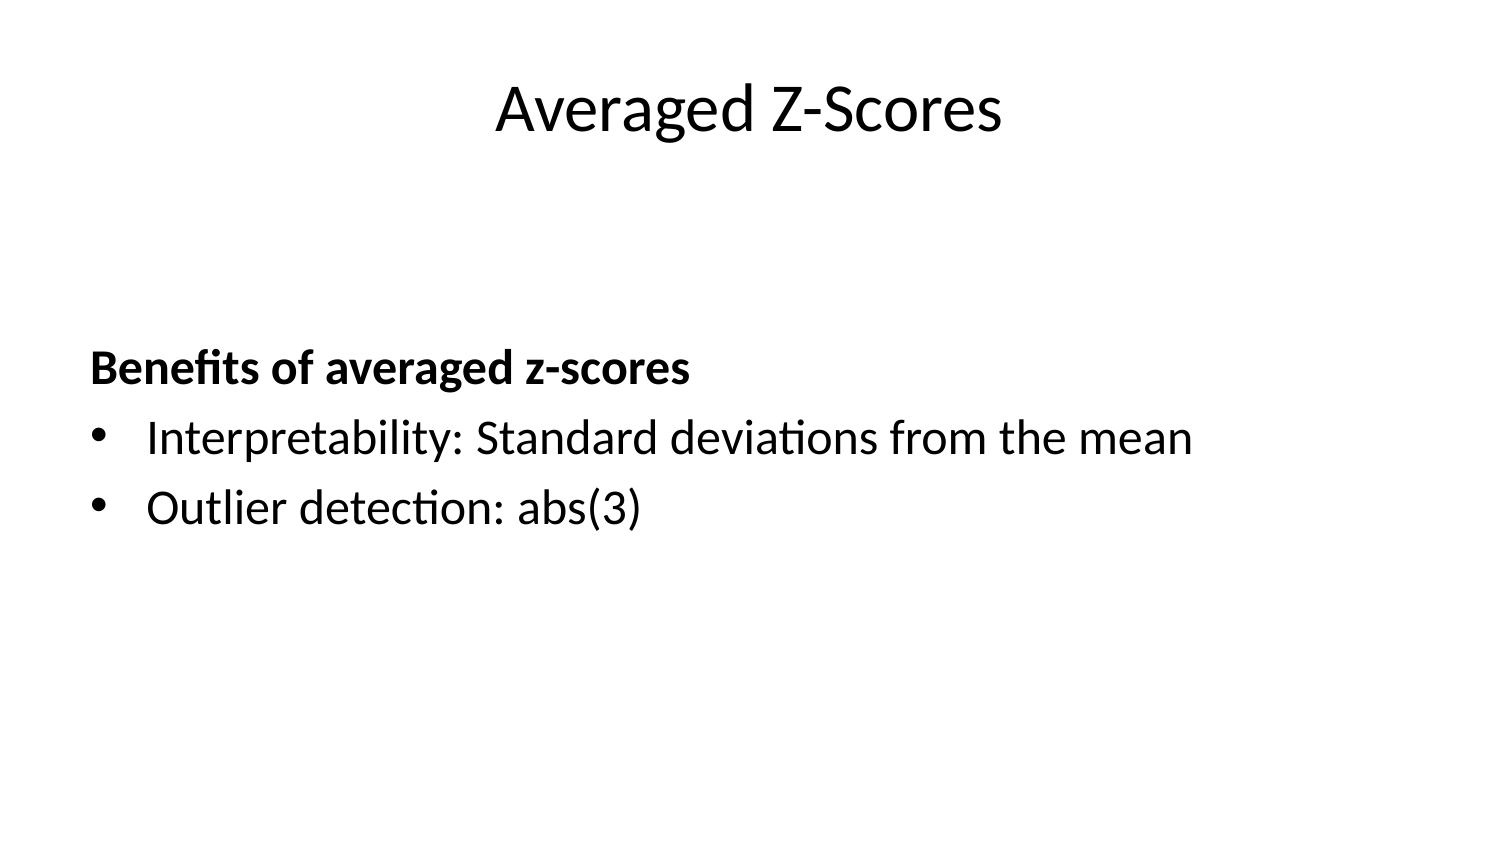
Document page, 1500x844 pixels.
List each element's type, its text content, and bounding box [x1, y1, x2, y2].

list Benefits of averaged z-scores Interpretability: Standard deviations from the mean Outlier detection: abs(3) [75, 196, 1425, 754]
title Averaged Z-Scores [75, 33, 1425, 175]
